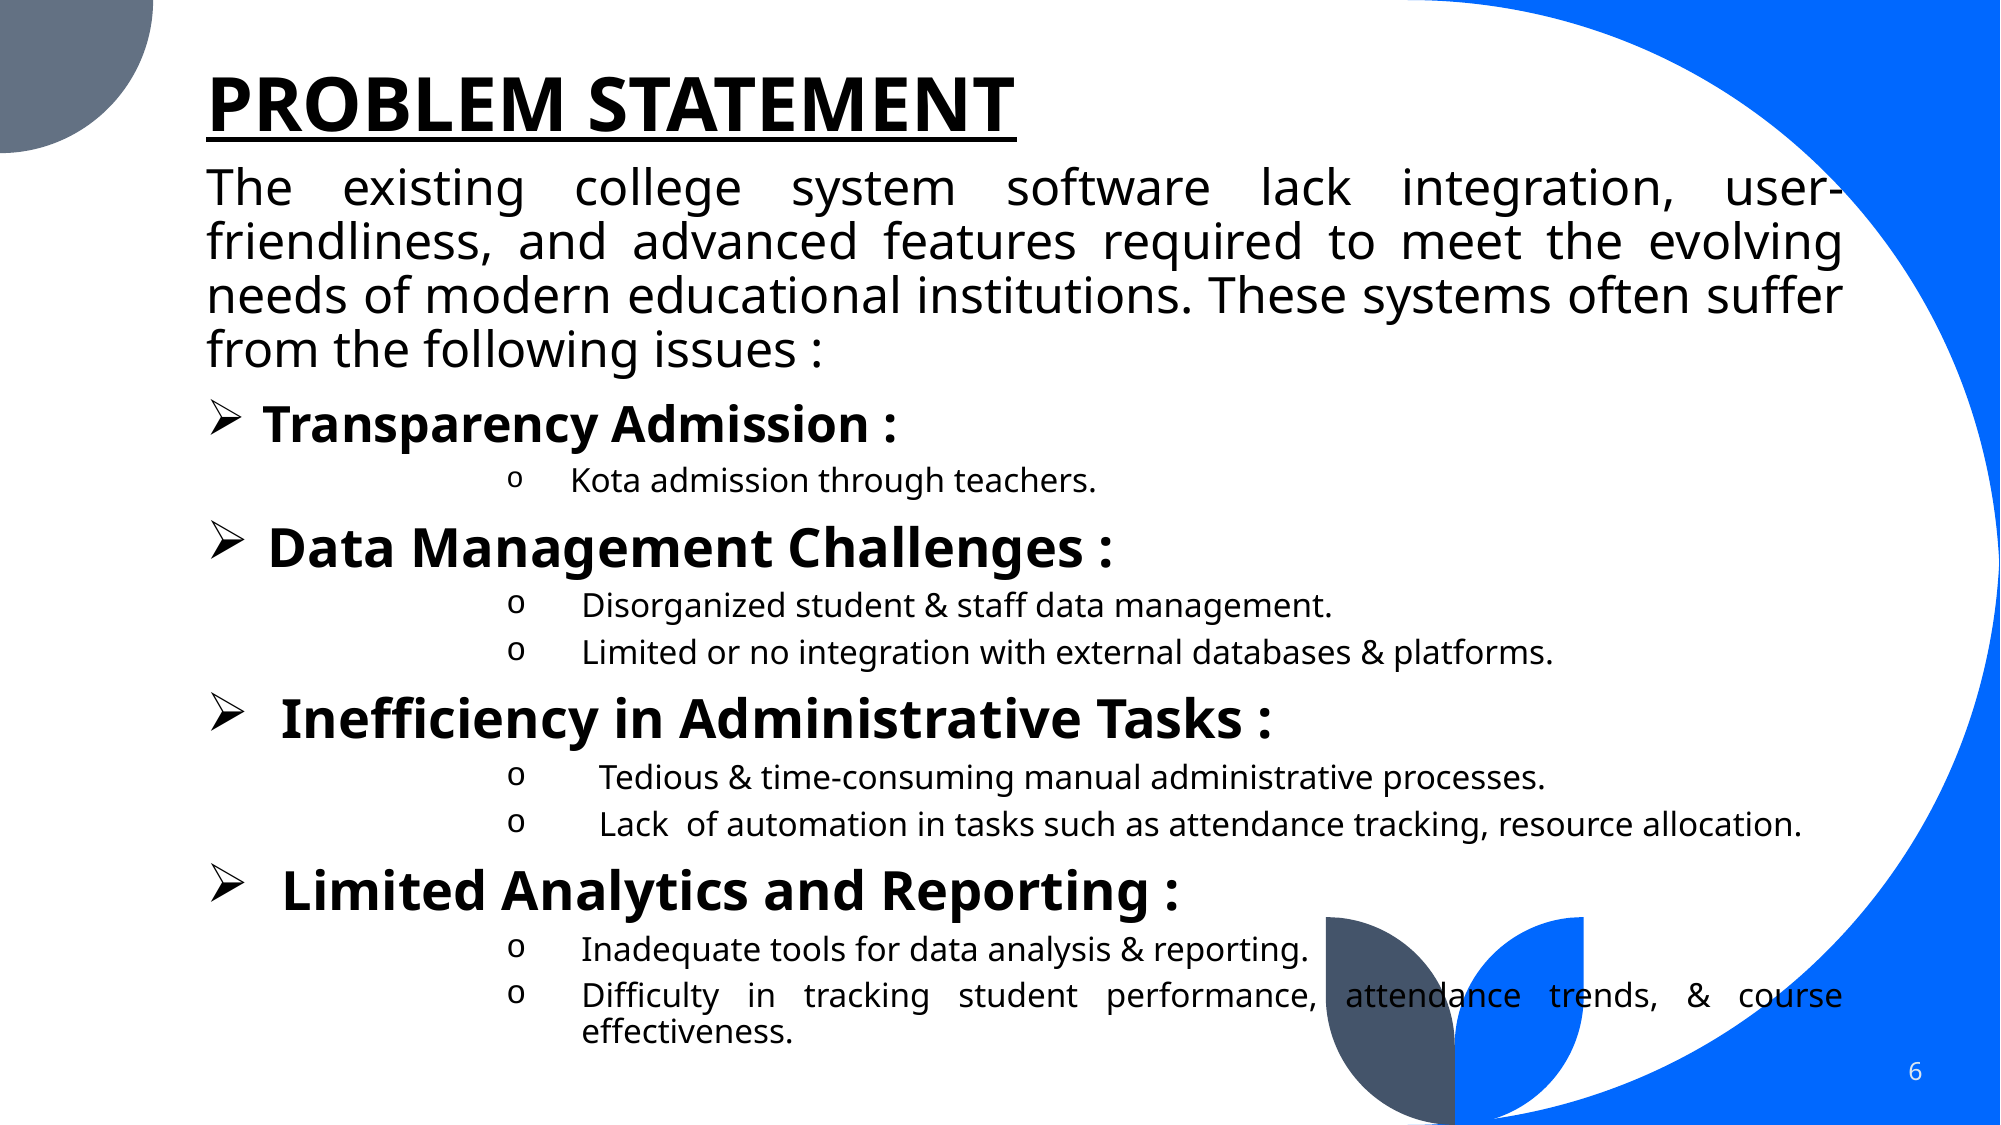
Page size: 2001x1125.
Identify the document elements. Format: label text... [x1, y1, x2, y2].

list The existing college system software lack integration, user-friendliness, and advanced features required to meet the evolving needs of modern educational institutions. These systems often suffer from the following issues : Transparency Admission : Kota admission through teachers. Data Management Challenges : Disorganized student & staff data management. Limited or no integration with external databases & platforms. Inefficiency in Administrative Tasks : Tedious & time-consuming manual administrative processes. Lack of automation in tasks such as attendance tracking, resource allocation. Limited Analytics and Reporting : Inadequate tools for data analysis & reporting. Difficulty in tracking student performance, attendance trends, & course effectiveness. [191, 155, 1861, 1061]
slide_number 6 [1665, 1042, 1938, 1103]
title PROBLEM STATEMENT [191, 22, 1796, 155]
